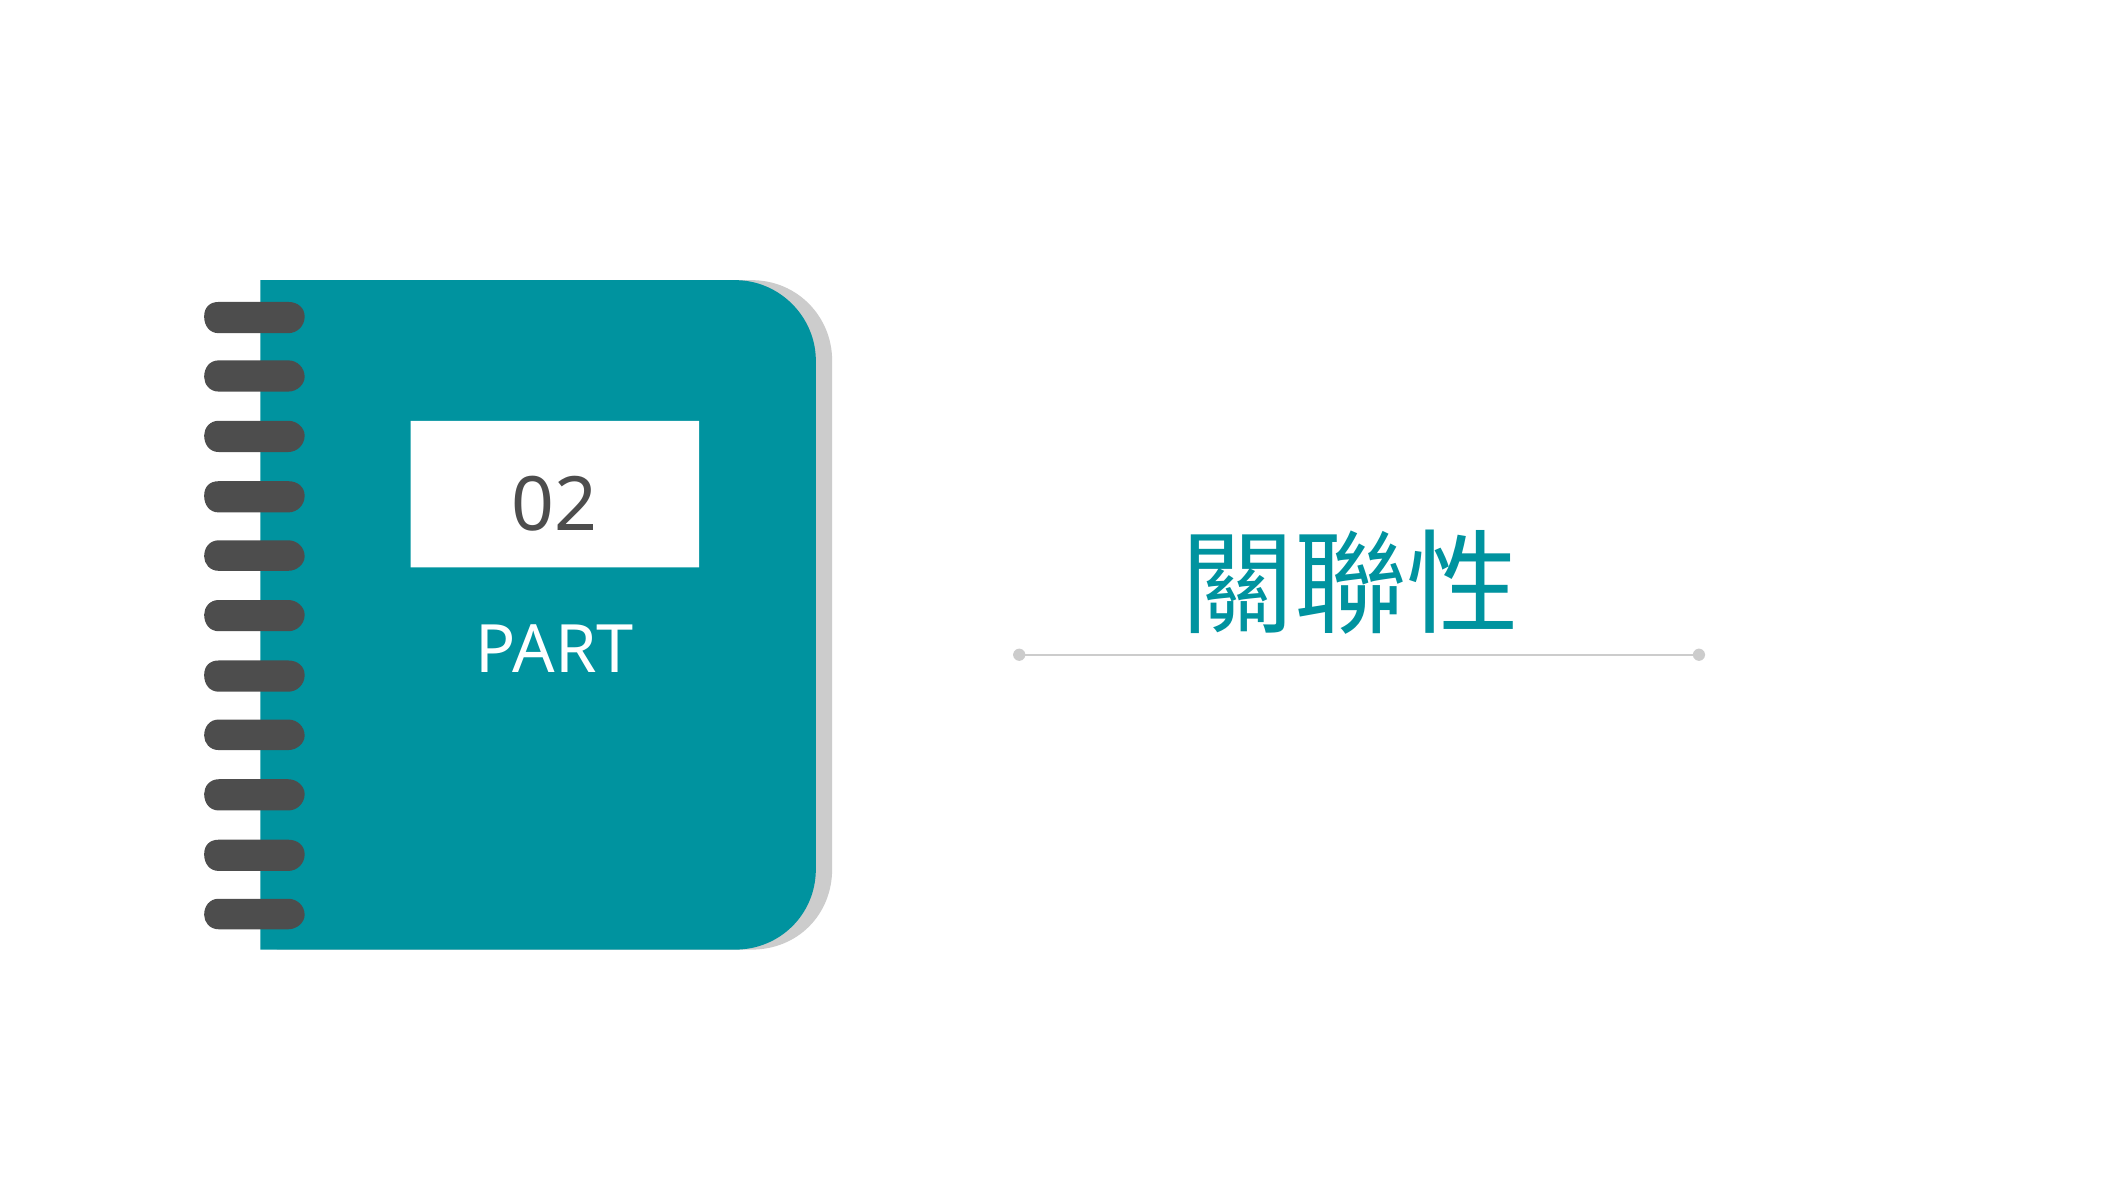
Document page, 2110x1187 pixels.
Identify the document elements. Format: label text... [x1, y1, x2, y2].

text_box 關聯性 [1181, 512, 1537, 648]
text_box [204, 280, 833, 950]
